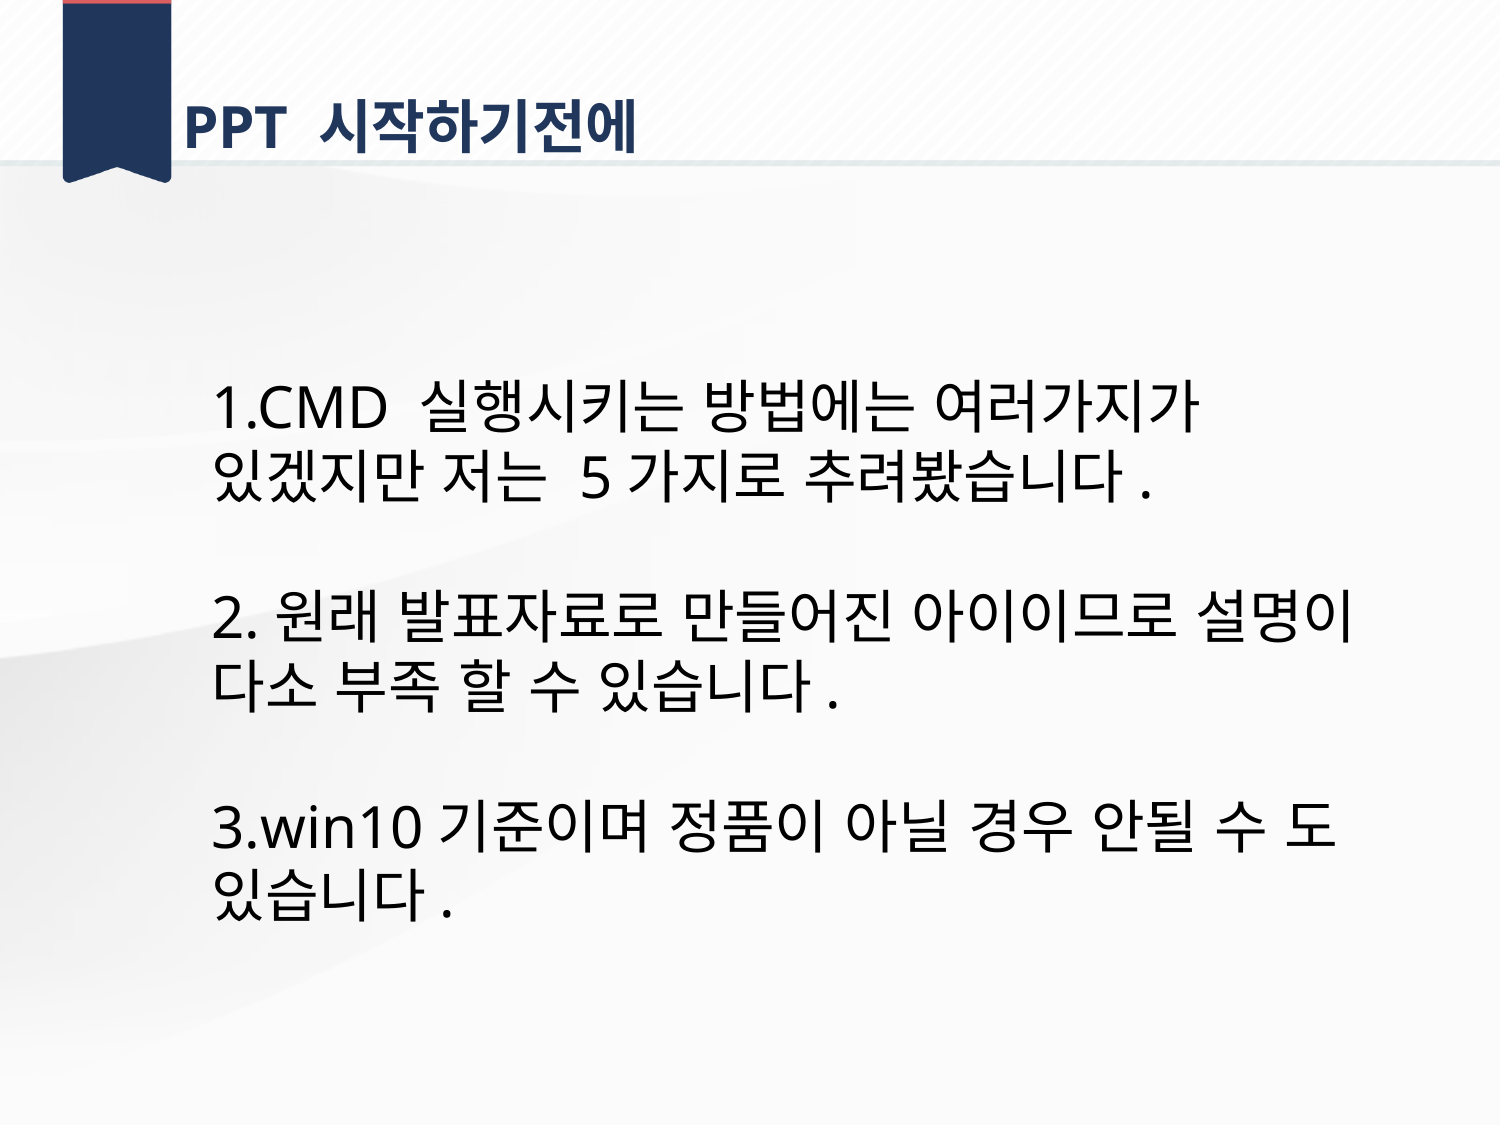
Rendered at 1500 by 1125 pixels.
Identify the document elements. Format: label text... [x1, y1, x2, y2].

title PPT 시작하기전에 [170, 0, 1436, 161]
picture [0, 0, 1500, 1125]
text_box 1.CMD 실행시키는 방법에는 여러가지가 있겠지만 저는 5가지로 추려봤습니다. 2.원래 발표자료로 만들어진 아이이므로 설명이 다소 부족 할 수 있습니다. 3.win10기준이며 정품이 아닐 경우 안될 수 도 있습니다. [196, 362, 1386, 937]
